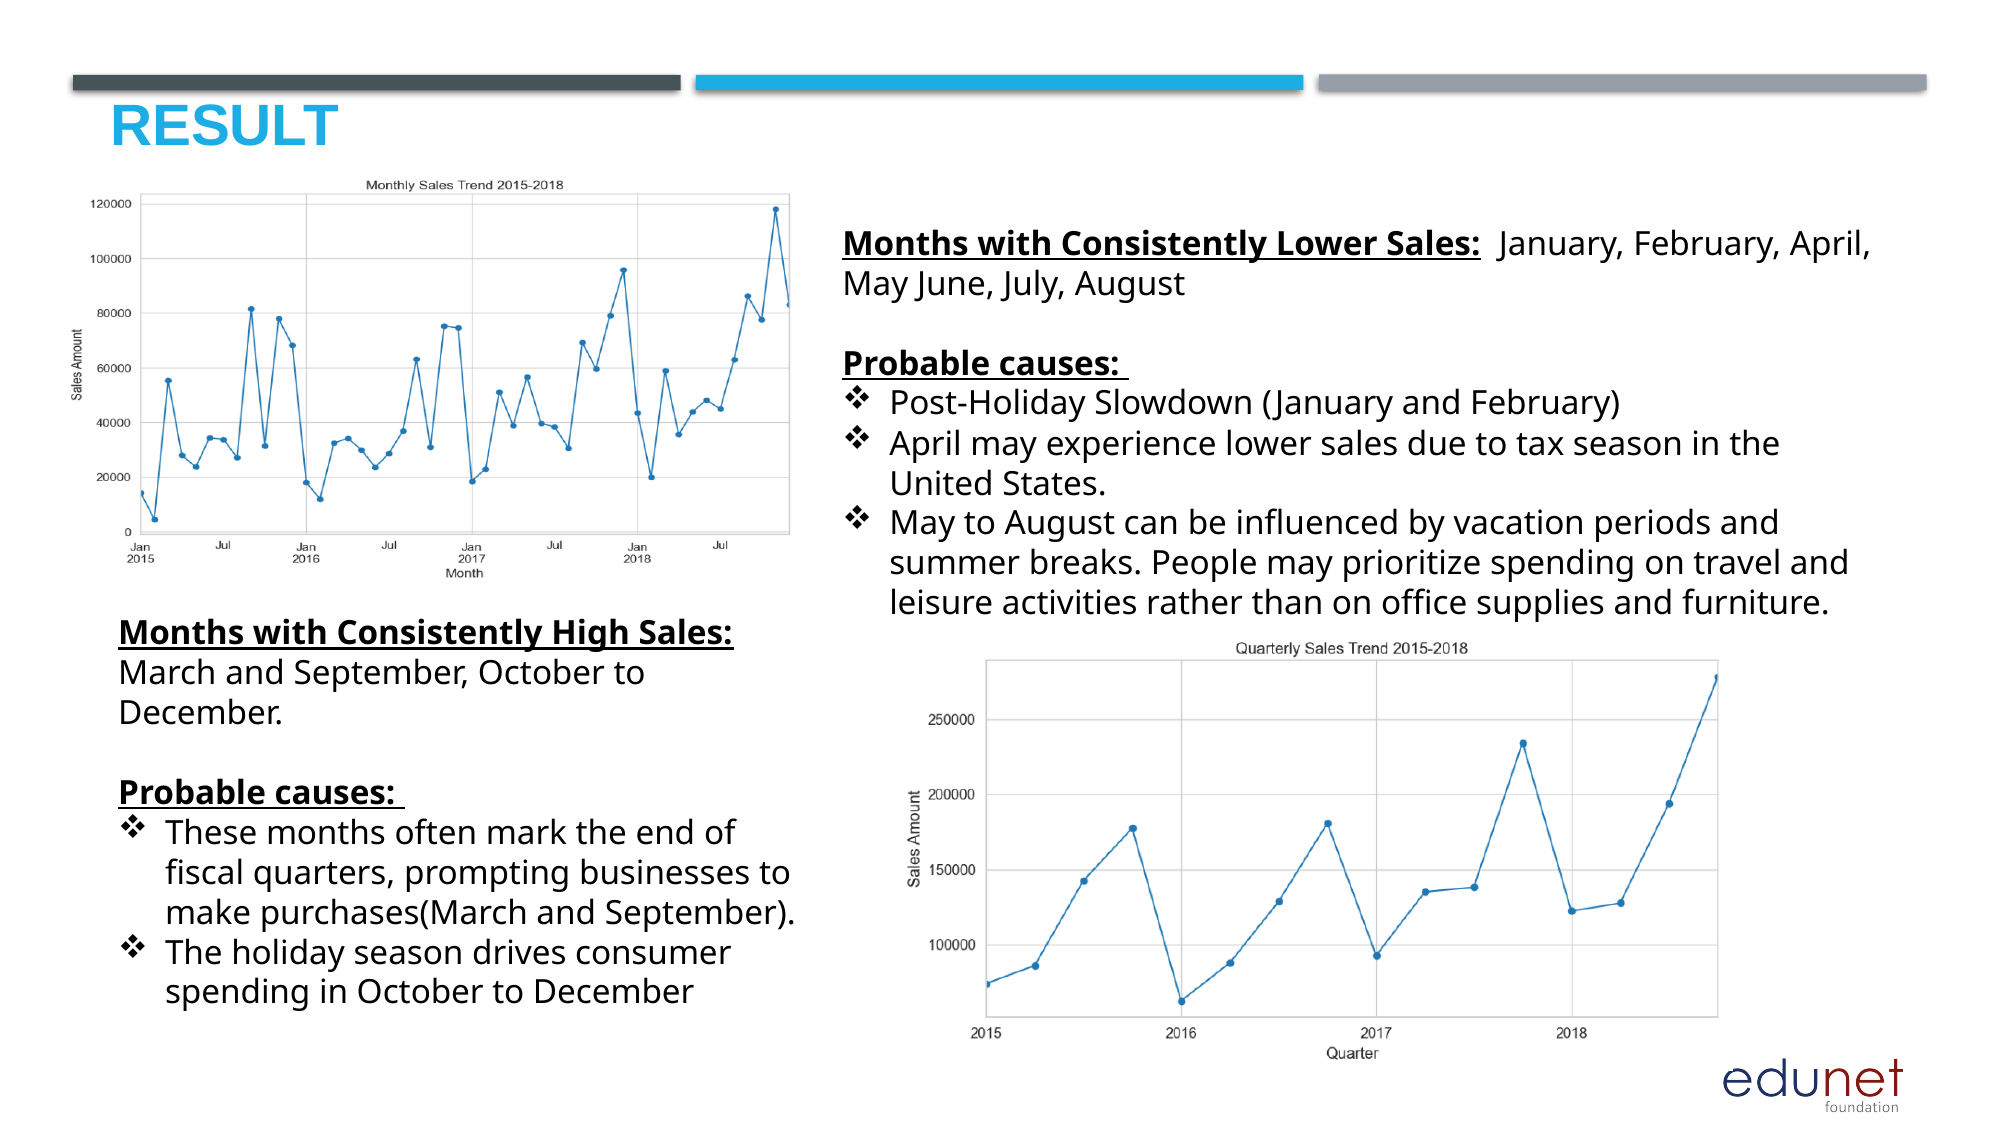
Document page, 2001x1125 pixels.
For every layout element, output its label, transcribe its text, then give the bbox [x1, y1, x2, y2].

text_box Months with Consistently High Sales: March and September, October to December. Probable causes: These months often mark the end of fiscal quarters, prompting businesses to make purchases(March and September). The holiday season drives consumer spending in October to December [103, 604, 828, 1058]
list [48, 176, 803, 580]
text_box Months with Consistently Lower Sales: January, February, April, May June, July, August Probable causes: Post-Holiday Slowdown (January and February) April may experience lower sales due to tax season in the United States. May to August can be influenced by vacation periods and summer breaks. People may prioritize spending on travel and leisure activities rather than on office supplies and furniture. [827, 214, 1905, 629]
title Result [95, 78, 1905, 165]
picture [873, 633, 1905, 1116]
